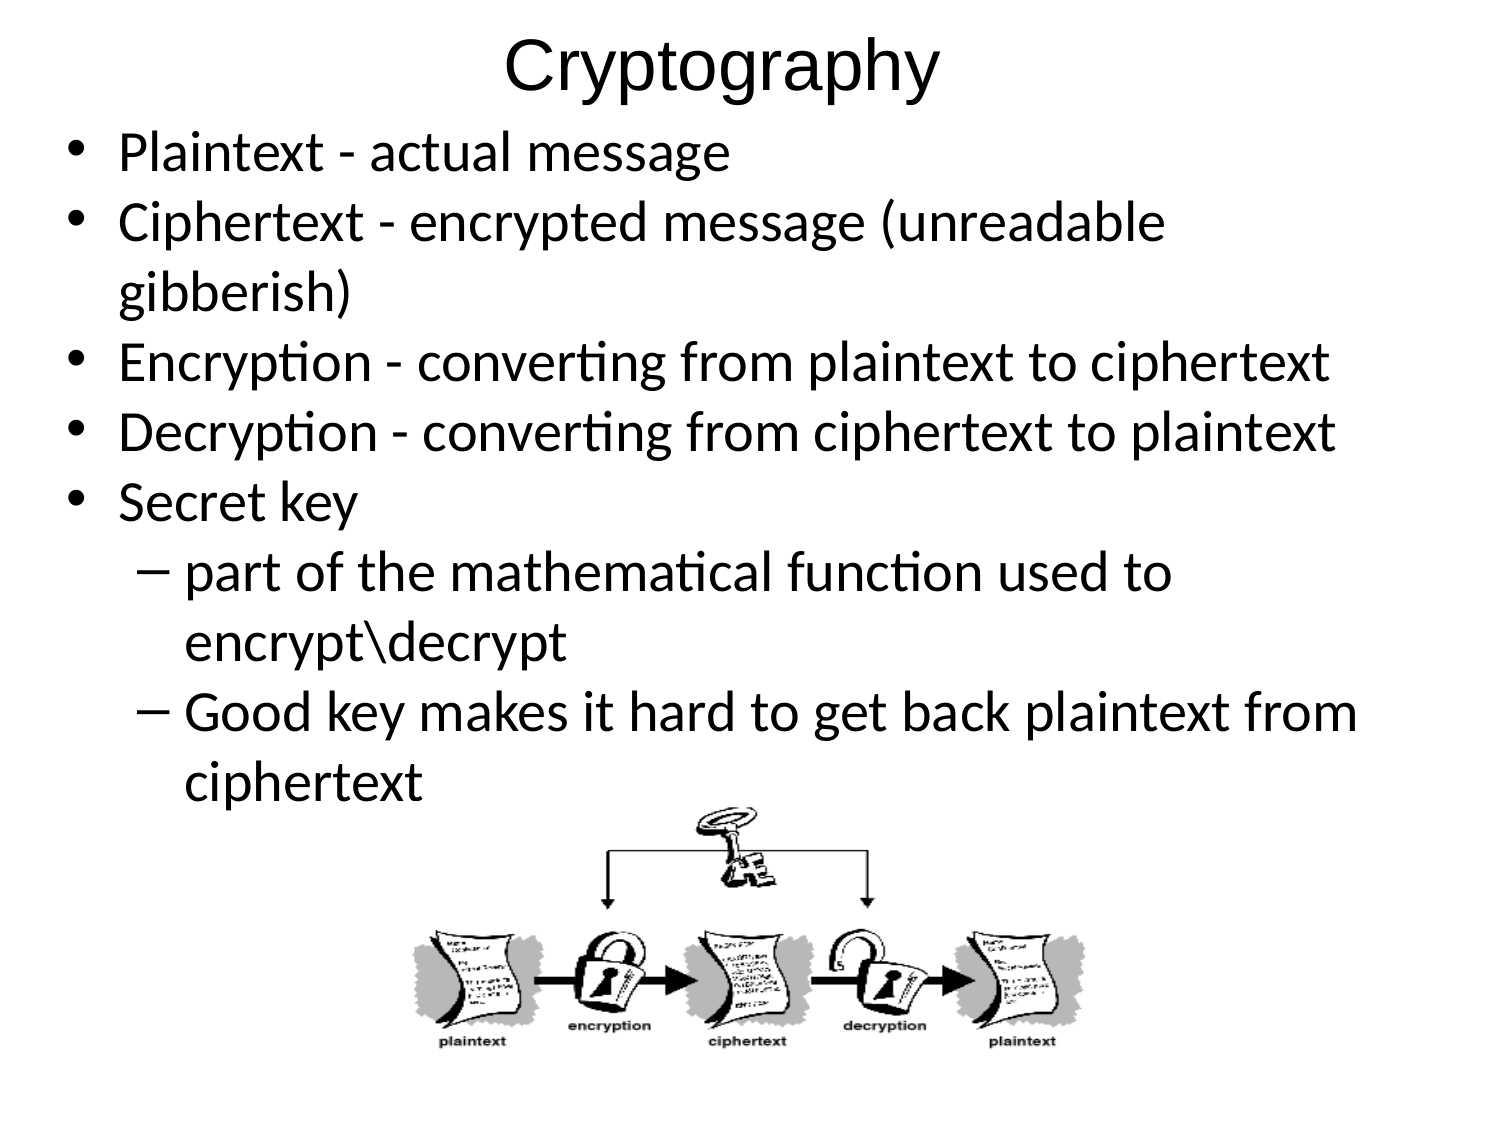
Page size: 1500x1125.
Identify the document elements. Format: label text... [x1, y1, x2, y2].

list Plaintext - actual message Ciphertext - encrypted message (unreadable gibberish) Encryption - converting from plaintext to ciphertext Decryption - converting from ciphertext to plaintext Secret key part of the mathematical function used to encrypt\decrypt Good key makes it hard to get back plaintext from ciphertext [47, 105, 1398, 848]
text_box [382, 801, 1118, 1061]
title Cryptography [384, 24, 1061, 98]
